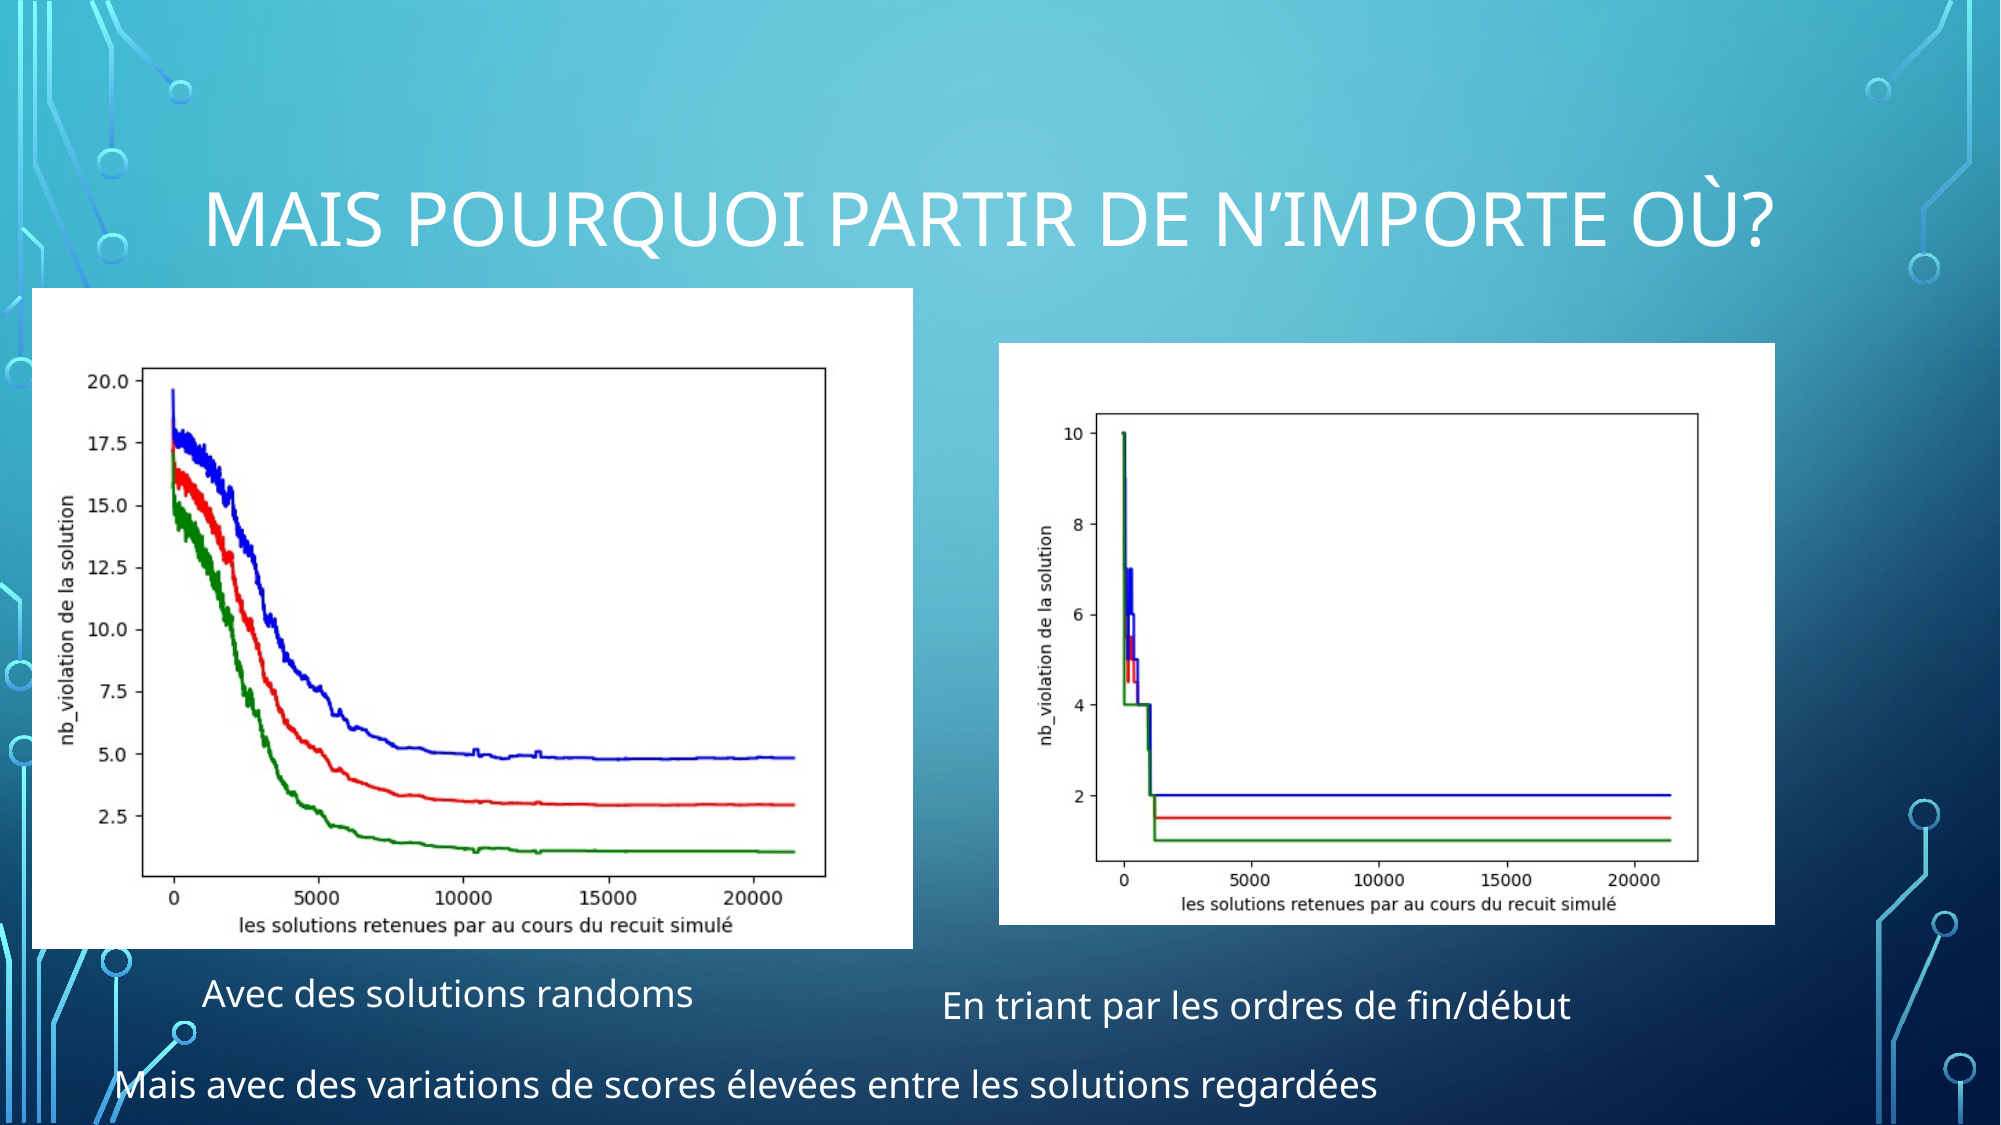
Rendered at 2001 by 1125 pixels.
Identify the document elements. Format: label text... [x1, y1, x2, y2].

title Mais pourquoi partir de n’importe où? [187, 101, 1813, 344]
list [999, 343, 1775, 926]
text_box En triant par les ordres de fin/début [926, 974, 1939, 1034]
text_box Mais avec des variations de scores élevées entre les solutions regardées [98, 1053, 1755, 1114]
picture [32, 288, 914, 950]
text_box Avec des solutions randoms [187, 962, 1011, 1023]
